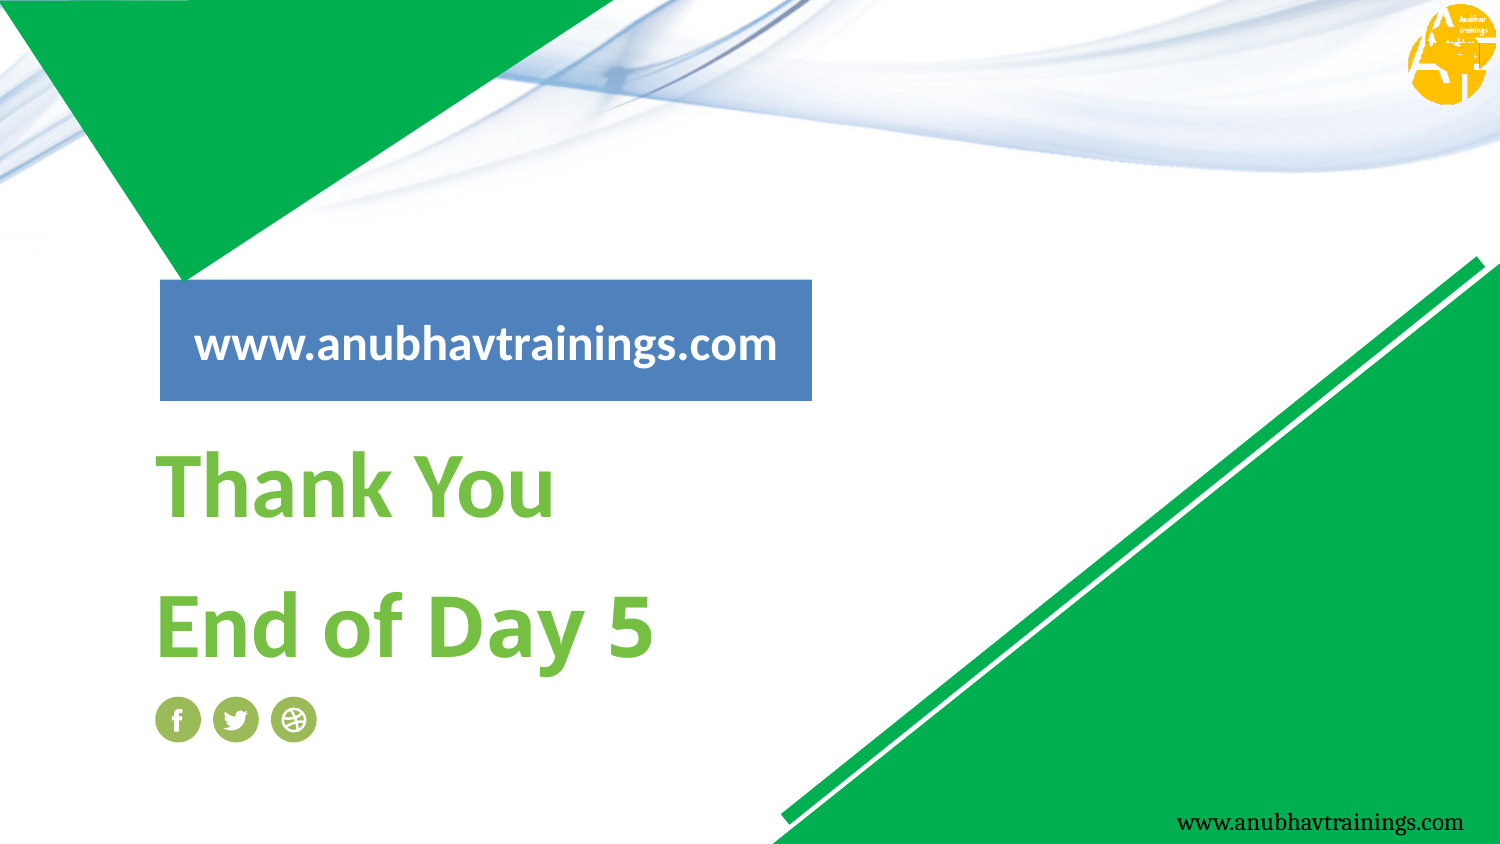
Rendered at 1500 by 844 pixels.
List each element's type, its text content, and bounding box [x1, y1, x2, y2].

text_box End of Day 5 [155, 563, 843, 677]
text_box [778, 254, 1488, 827]
picture [0, 0, 1500, 844]
text_box www.anubhavtrainings.com [158, 277, 814, 403]
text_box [154, 696, 317, 743]
text_box www.anubhavtrainings.com [1166, 799, 1500, 841]
text_box Thank You [155, 423, 843, 536]
text_box [770, 261, 1500, 844]
text_box [0, 0, 617, 285]
